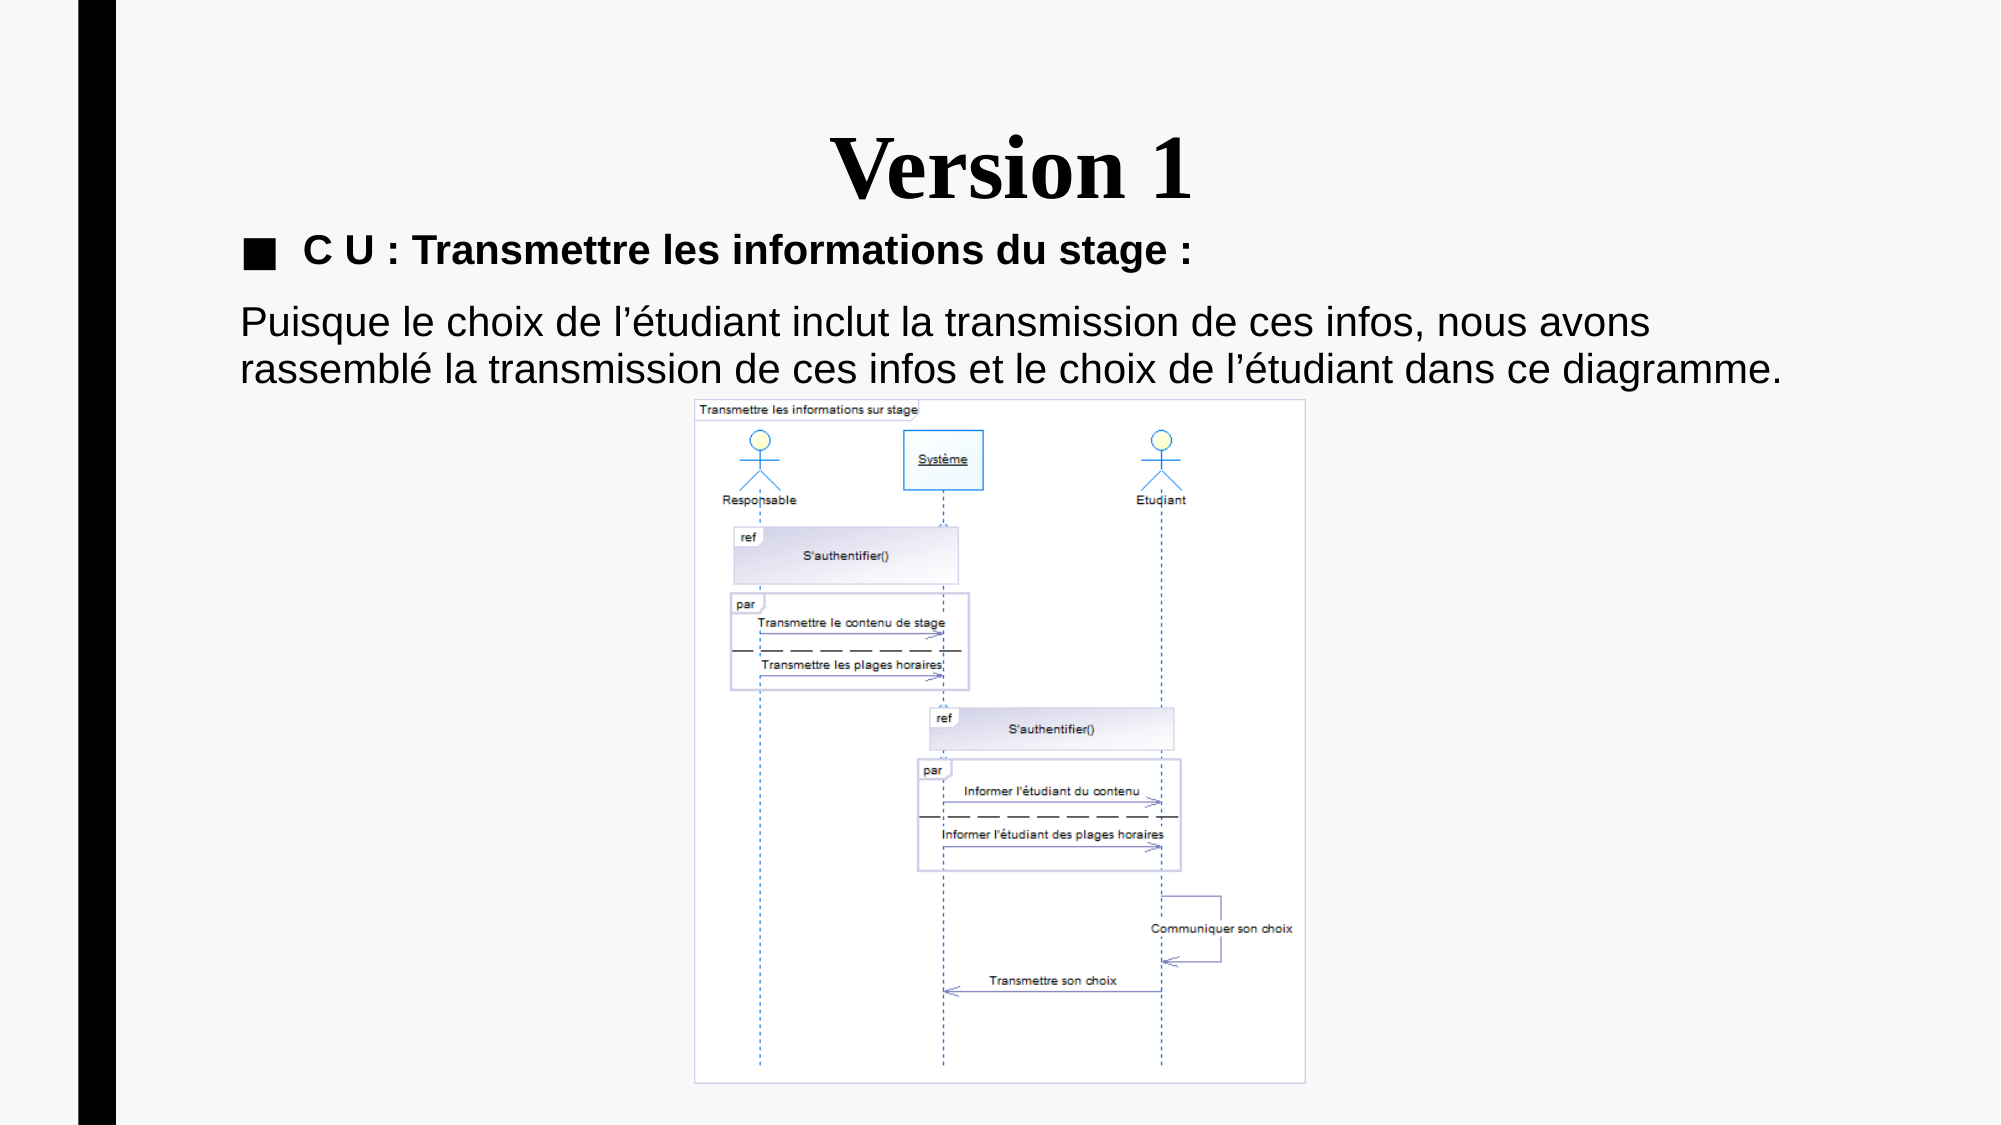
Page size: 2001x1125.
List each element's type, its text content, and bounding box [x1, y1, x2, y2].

picture [694, 399, 1306, 1084]
list C U : Transmettre les informations du stage : Puisque le choix de l’étudiant inclut la transmission de ces infos, nous avons rassemblé la transmission de ces infos et le choix de l’étudiant dans ce diagramme. [225, 219, 1800, 1048]
title Version 1 [225, 112, 1800, 219]
